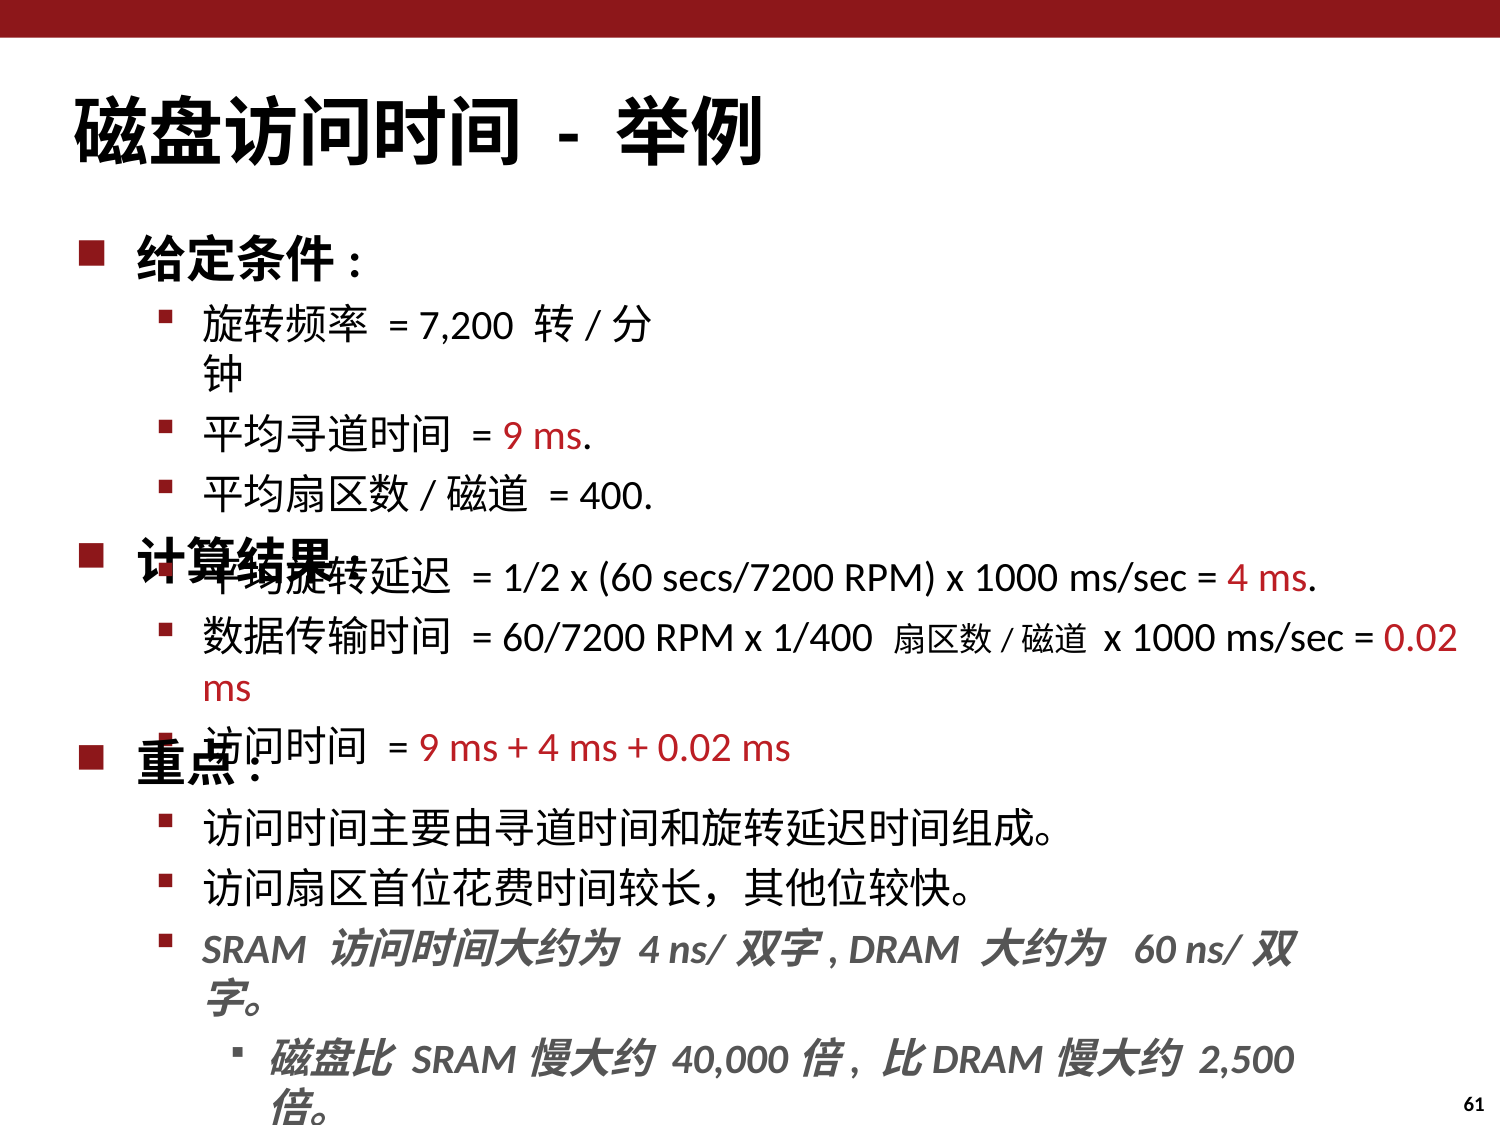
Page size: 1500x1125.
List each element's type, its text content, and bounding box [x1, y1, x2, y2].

text_box 重点: 访问时间主要由寻道时间和旋转延迟时间组成。 访问扇区首位花费时间较长，其他位较快。 SRAM 访问时间大约为 4 ns/双字, DRAM 大约为 60 ns/双字。 磁盘比 SRAM慢大约 40,000倍, 比DRAM慢大约 2,500倍。 [77, 731, 1328, 1125]
text_box 平均旋转延迟 = 1/2 x (60 secs/7200 RPM) x 1000 ms/sec = 4 ms. 数据传输时间 = 60/7200 RPM x 1/400 扇区数/磁道 x 1000 ms/sec = 0.02 ms 访问时间 = 9 ms + 4 ms + 0.02 ms [153, 550, 1488, 771]
title 磁盘访问时间 - 举例 [71, 84, 885, 273]
text_box 给定条件: 旋转频率 = 7,200 转/分钟 平均寻道时间 = 9 ms. 平均扇区数/磁道 = 400. 计算结果: [77, 227, 683, 590]
slide_number 61 [1459, 1093, 1489, 1125]
